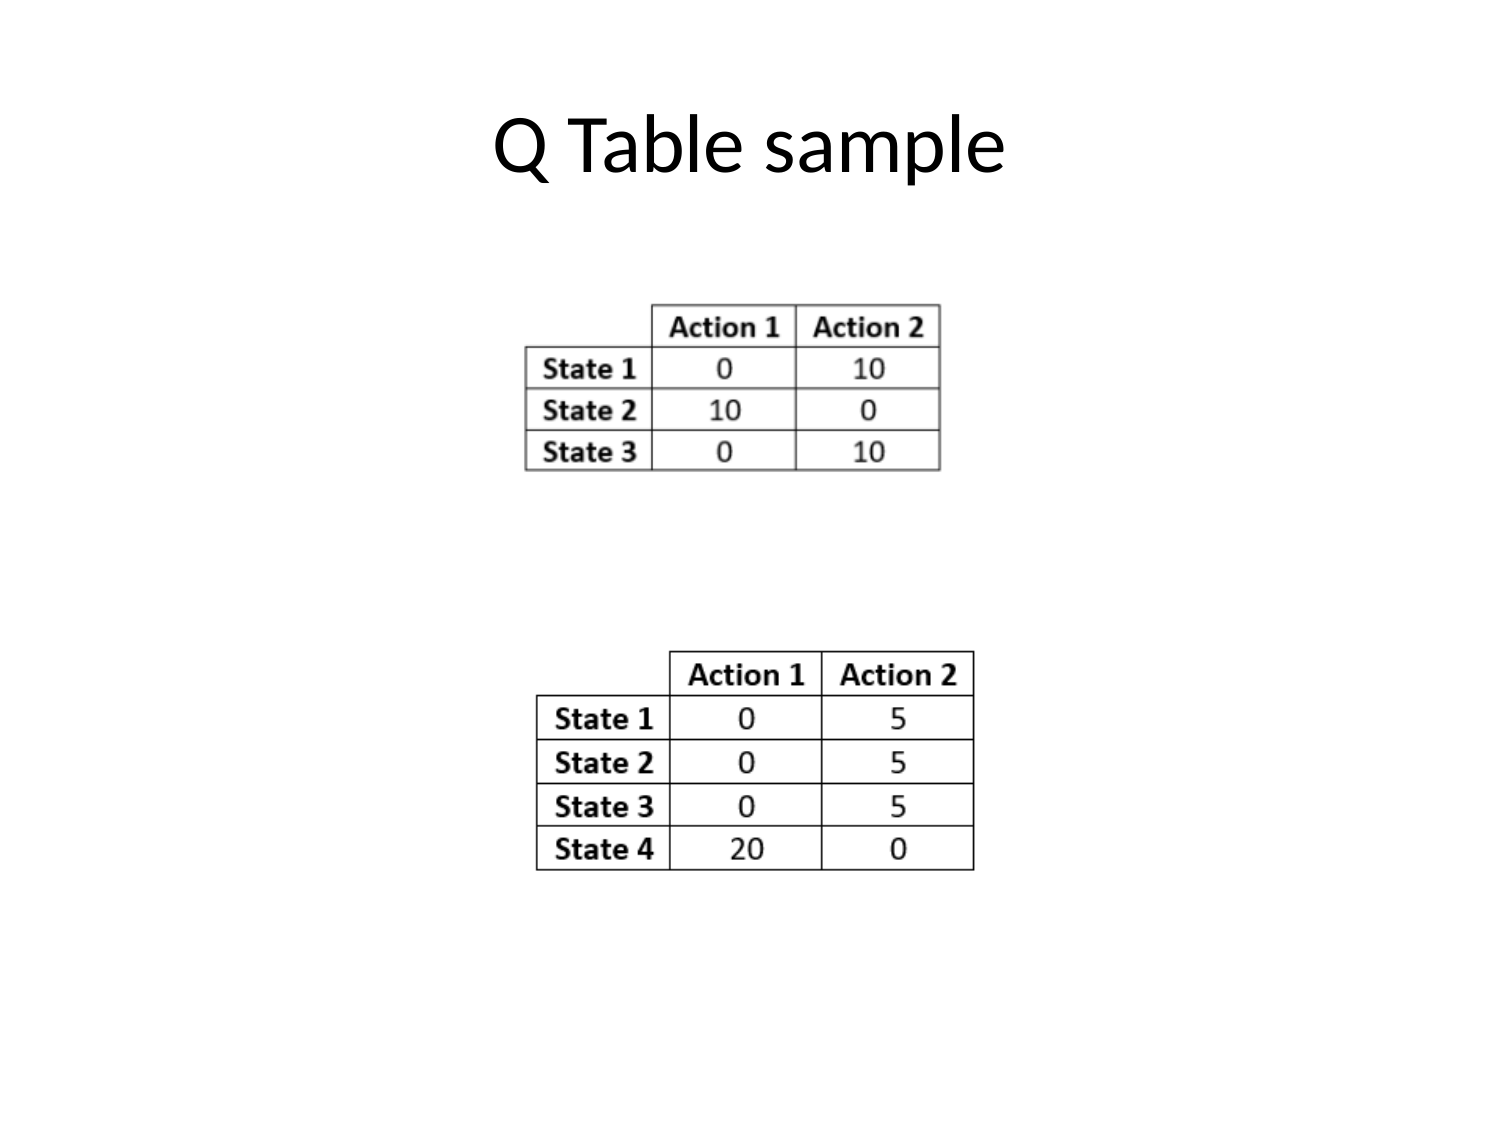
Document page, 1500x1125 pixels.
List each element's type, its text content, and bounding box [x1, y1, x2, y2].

title Q Table sample [75, 44, 1425, 233]
picture [512, 287, 954, 483]
picture [505, 637, 995, 885]
